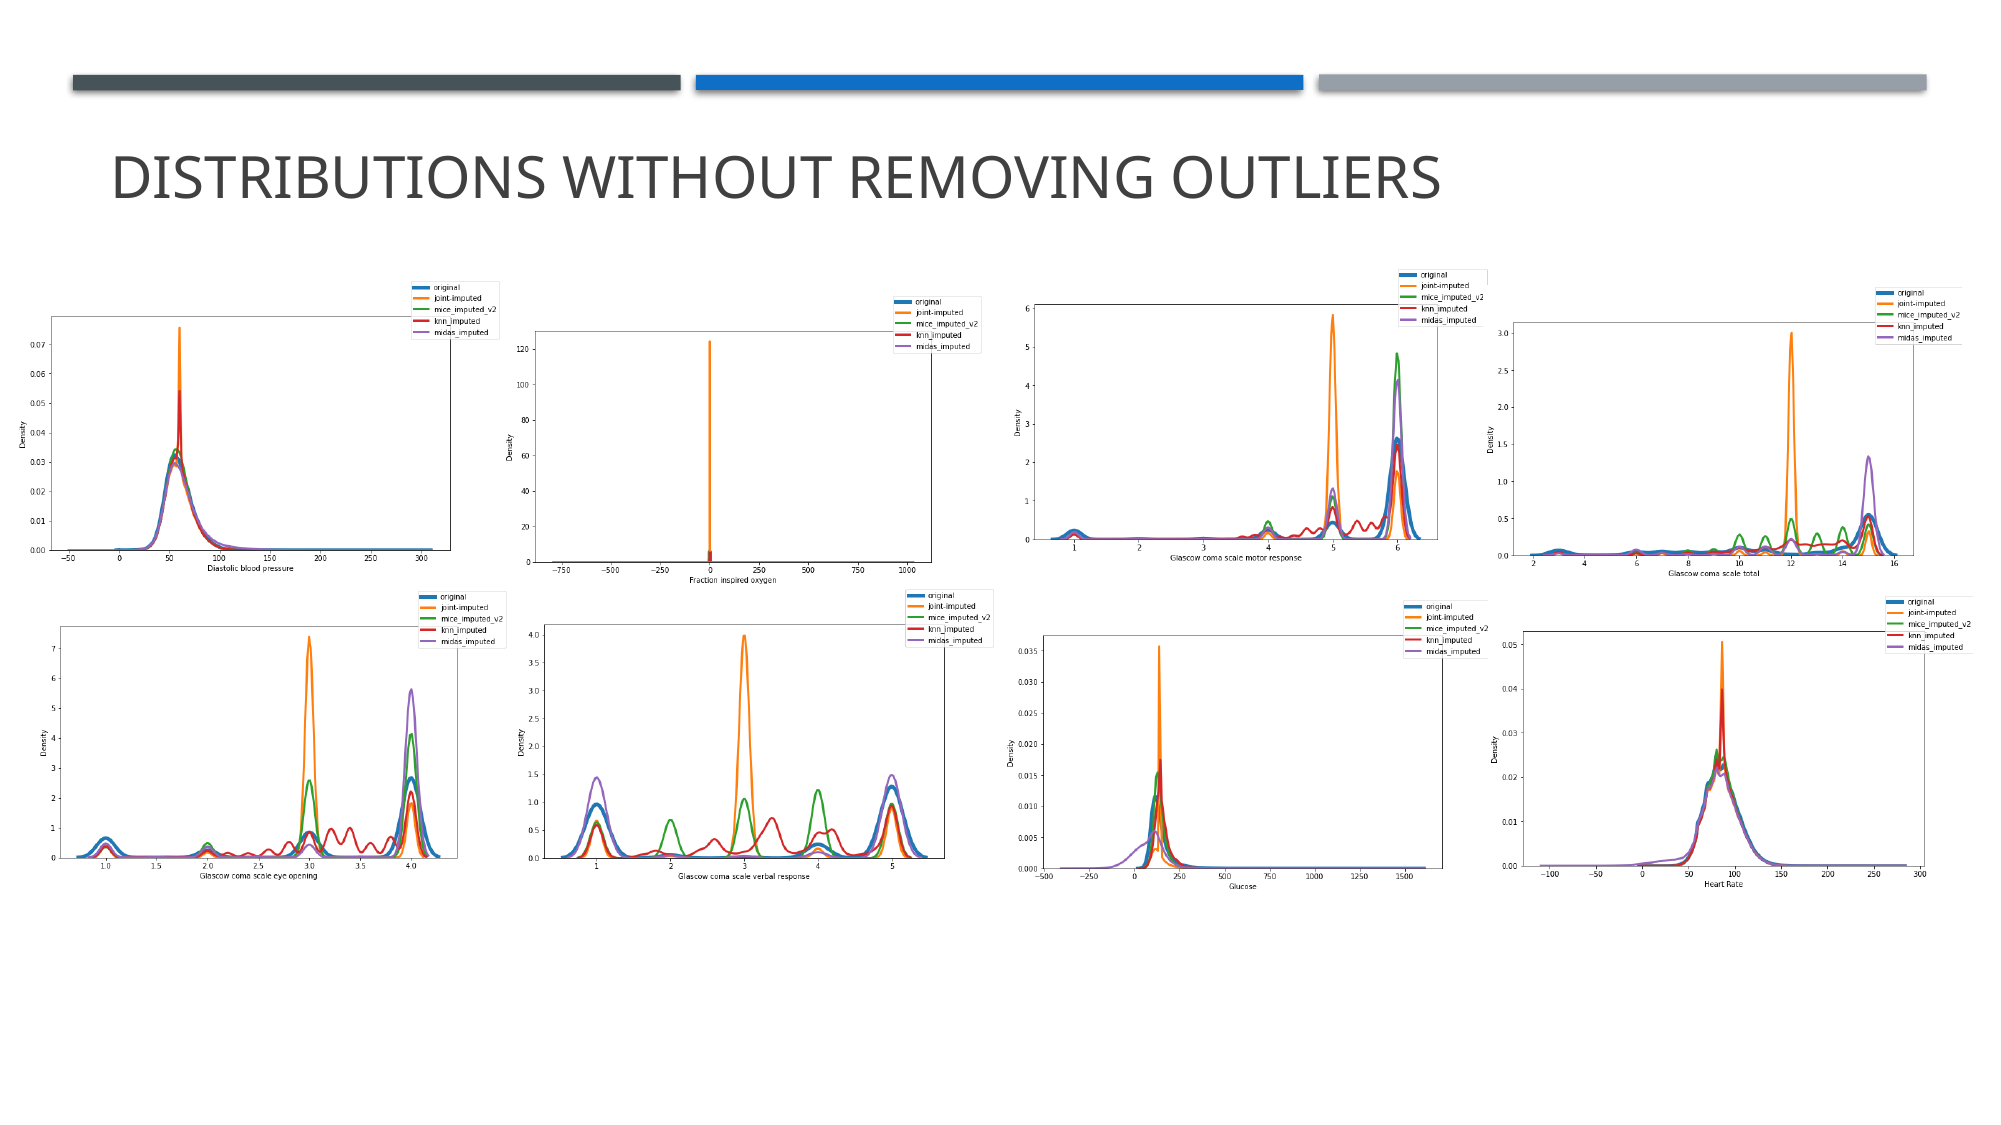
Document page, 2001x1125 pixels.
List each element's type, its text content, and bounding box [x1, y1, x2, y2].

picture [1009, 266, 1962, 582]
picture [13, 279, 996, 884]
picture [1004, 593, 1974, 895]
title Distributions without removing outliers [95, 22, 1905, 218]
